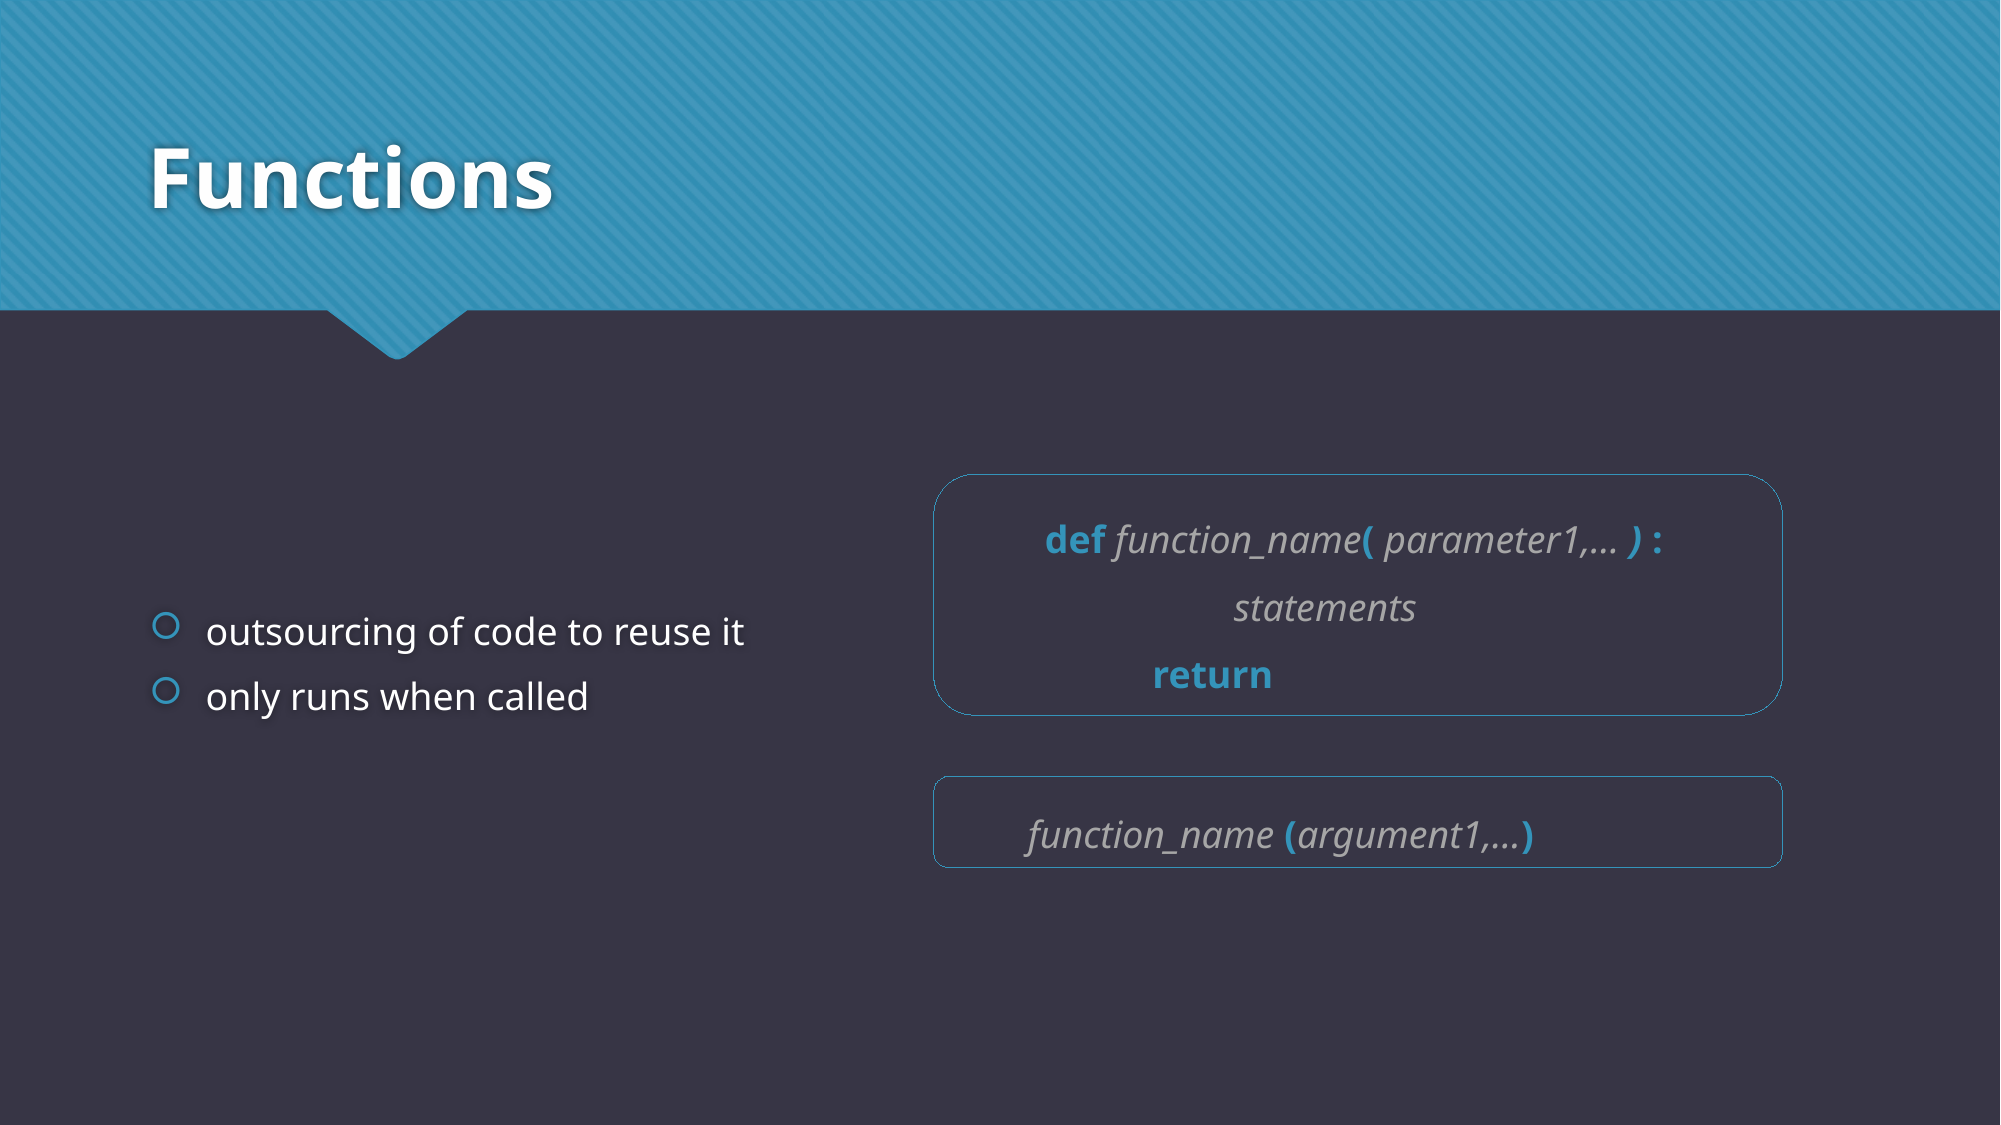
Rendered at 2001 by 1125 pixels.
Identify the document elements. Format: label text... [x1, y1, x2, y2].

list outsourcing of code to reuse it only runs when called [134, 364, 1866, 962]
text_box function_name (argument1,…) [933, 776, 1783, 868]
text_box def function_name( parameter1,… ) : statements return [933, 474, 1783, 716]
title Functions [132, 73, 1868, 233]
